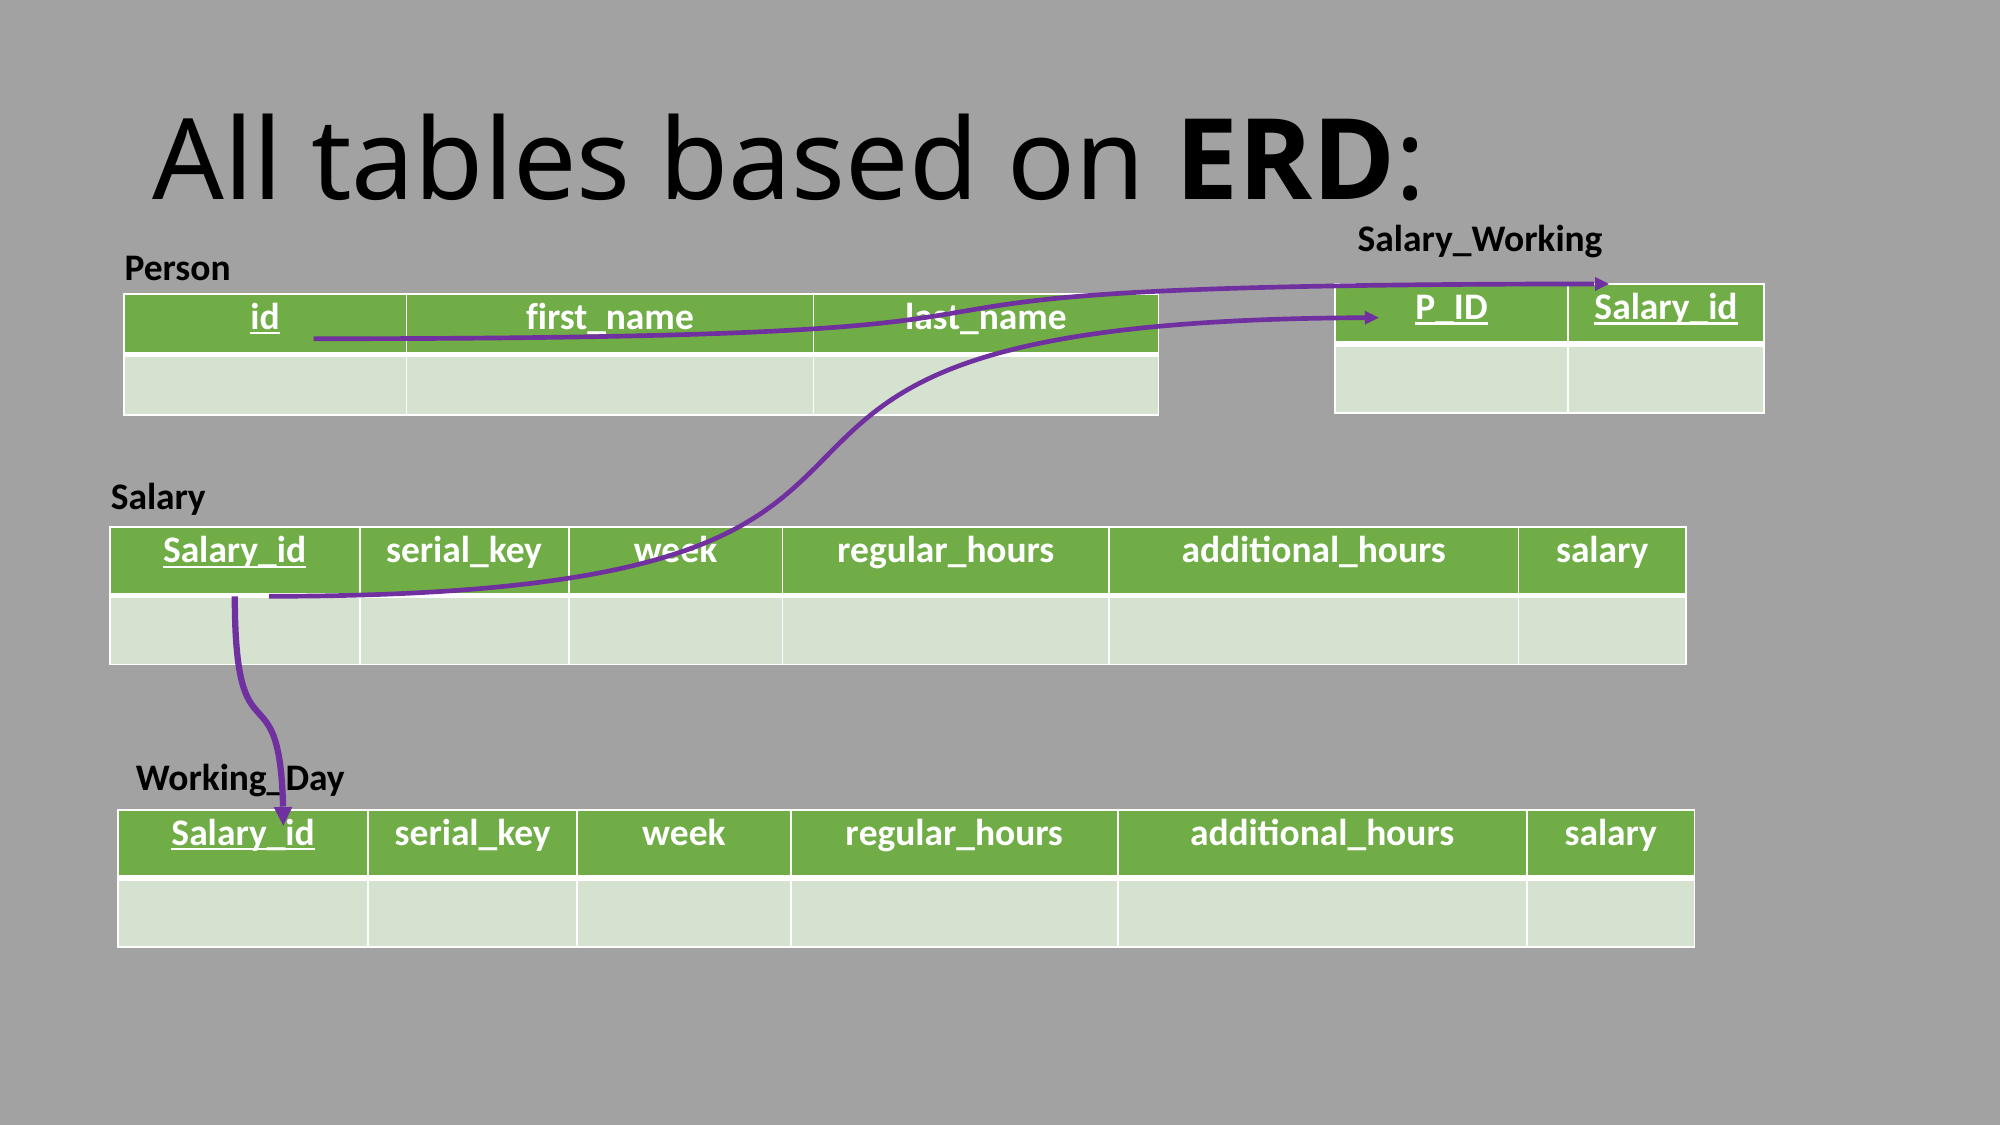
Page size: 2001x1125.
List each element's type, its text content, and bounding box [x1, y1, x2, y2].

table_header additional_hours [1379, 528, 1518, 593]
text_box Working_Day [281, 746, 413, 806]
table_header Salary_id [111, 528, 269, 593]
table_cell [369, 881, 576, 946]
table_cell [361, 598, 568, 664]
title All tables based on ERD: [137, 54, 1863, 273]
table_cell [570, 598, 782, 664]
table_cell [578, 881, 790, 946]
text_box Person [109, 235, 367, 296]
table_header salary [1519, 528, 1685, 593]
table_cell [1379, 347, 1567, 412]
table_cell [1569, 347, 1763, 412]
table_header additional_hours [1119, 811, 1526, 875]
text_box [269, 317, 1379, 597]
table_header serial_key [369, 811, 576, 875]
table_cell [1519, 598, 1685, 664]
table_header regular_hours [792, 811, 1117, 875]
table_cell [1119, 881, 1526, 946]
table_header Salary_id [119, 811, 367, 875]
table_cell [119, 881, 367, 946]
text_box Working_Day [121, 746, 279, 806]
text_box Salary [96, 464, 257, 525]
table_cell [792, 881, 1117, 946]
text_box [144, 686, 374, 736]
table_header Salary_id [1569, 285, 1763, 341]
table_cell [1528, 881, 1694, 946]
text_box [313, 283, 1609, 339]
table_cell [1110, 598, 1518, 664]
table_cell [783, 598, 1108, 664]
text_box Salary_Working [1342, 206, 1754, 266]
table_header salary [1528, 811, 1694, 875]
table_header id [125, 296, 313, 352]
table_cell [111, 598, 235, 664]
table_cell [238, 598, 359, 664]
table_cell [125, 357, 269, 414]
table_header week [578, 811, 790, 875]
